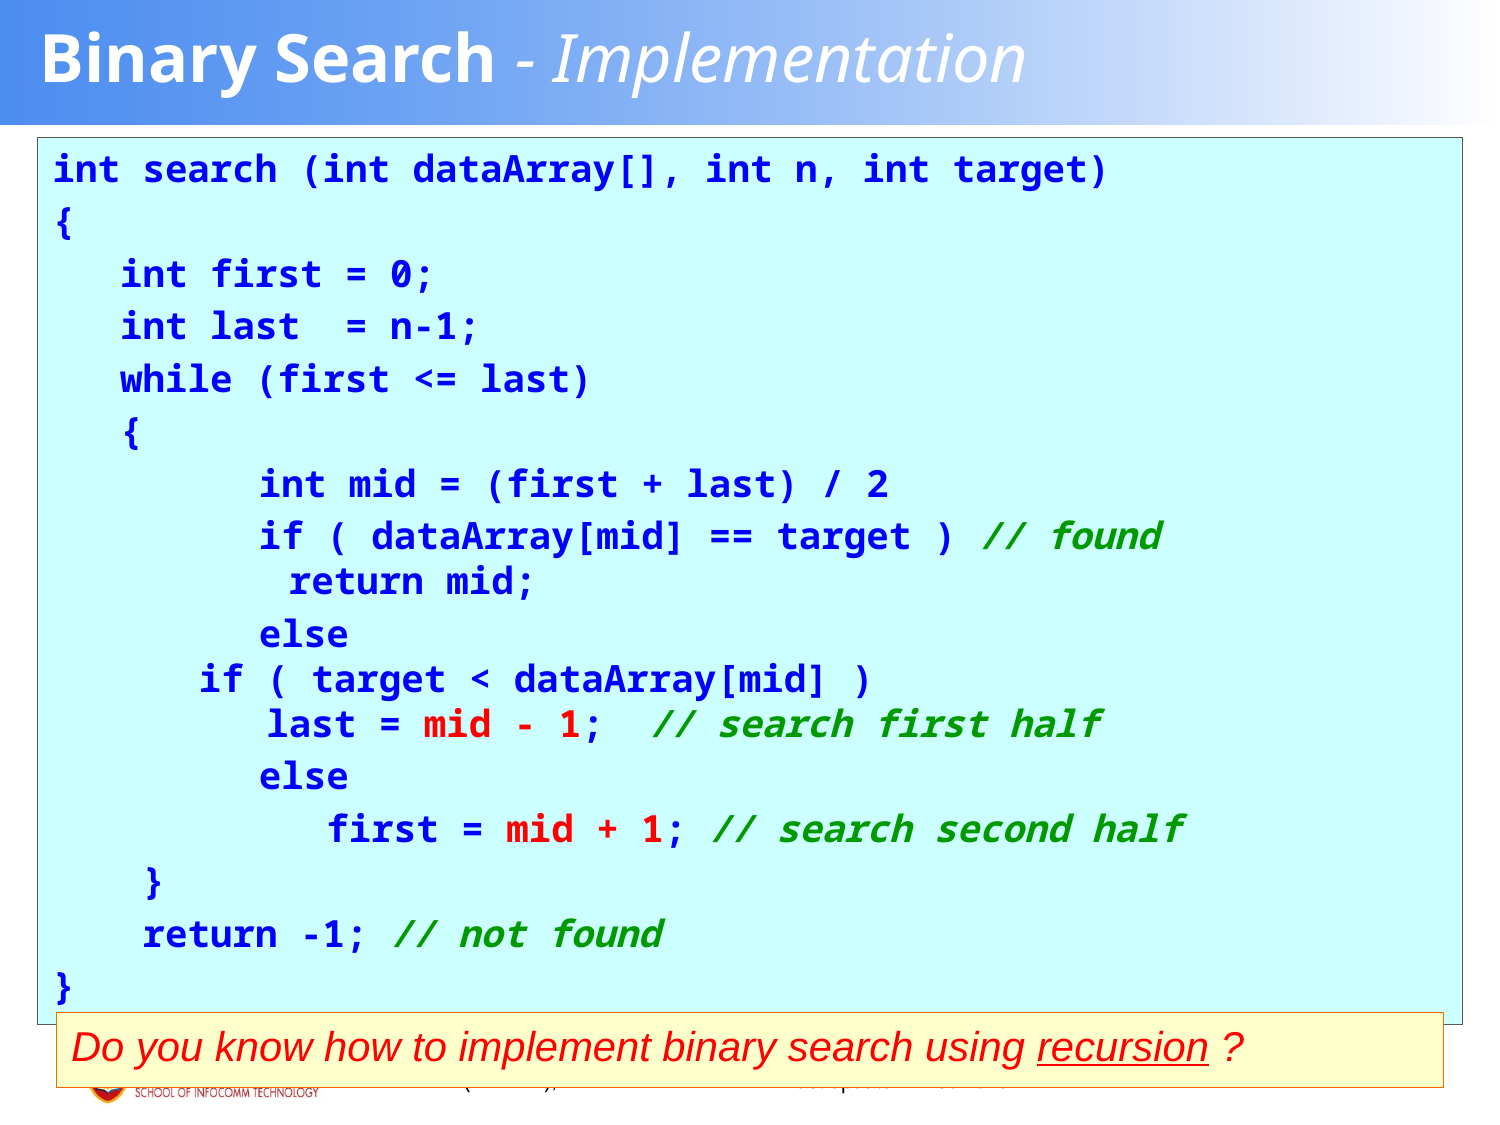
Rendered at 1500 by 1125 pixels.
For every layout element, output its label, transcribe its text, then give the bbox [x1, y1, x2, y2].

text_box Do you know how to implement binary search using recursion ? [56, 1012, 1444, 1088]
picture [62, 1088, 344, 1125]
list int search (int dataArray[], int n, int target) { int first = 0; int last = n-1; while (first <= last) { int mid = (first + last) / 2 if ( dataArray[mid] == target ) // found return mid; else if ( target < dataArray[mid] ) last = mid - 1; // search first half else first = mid + 1; // search second half } return -1; // not found } [37, 137, 1463, 1025]
title Binary Search - Implementation [23, 0, 1500, 115]
